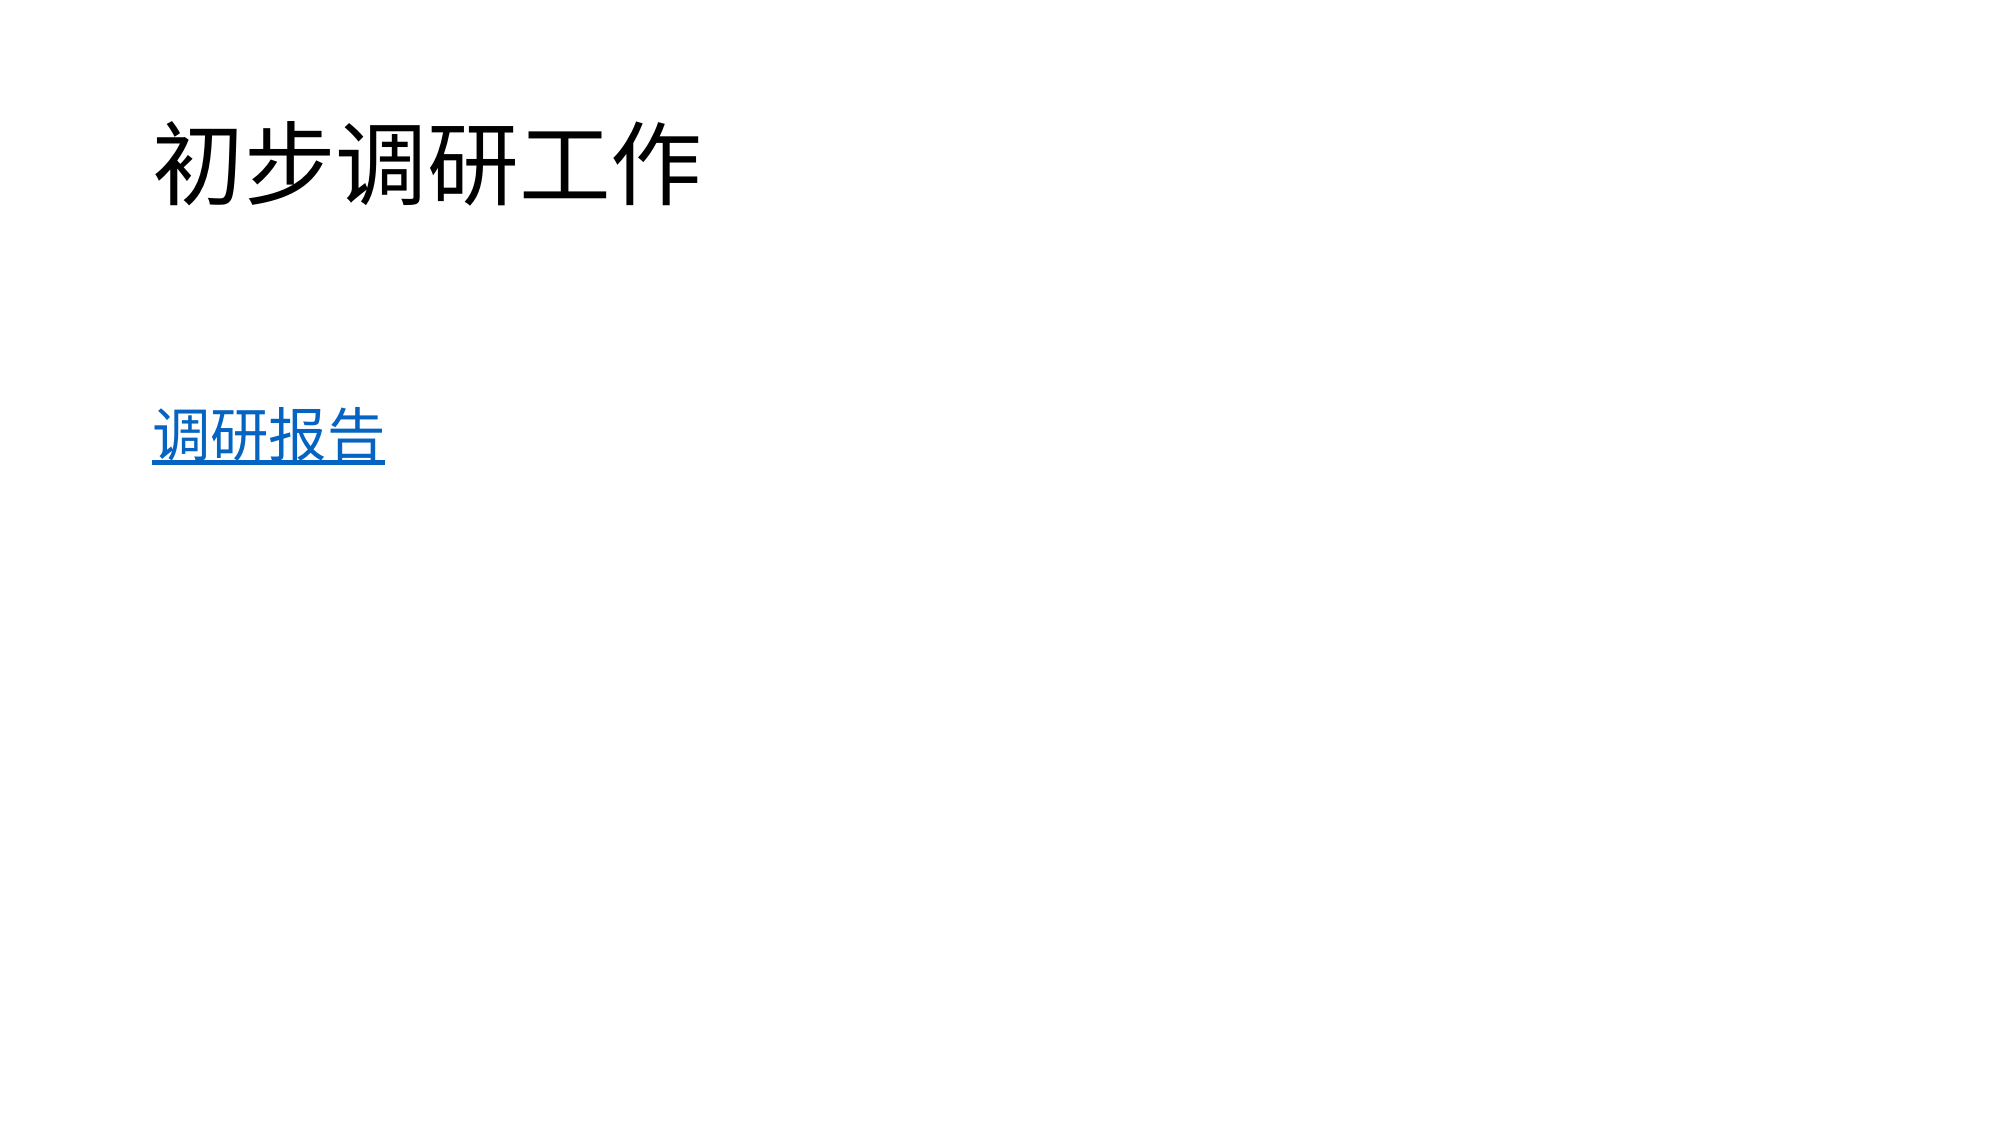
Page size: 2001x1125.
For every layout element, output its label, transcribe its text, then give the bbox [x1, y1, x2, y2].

title 初步调研工作 [137, 59, 1863, 278]
list 调研报告 [137, 299, 1863, 1014]
